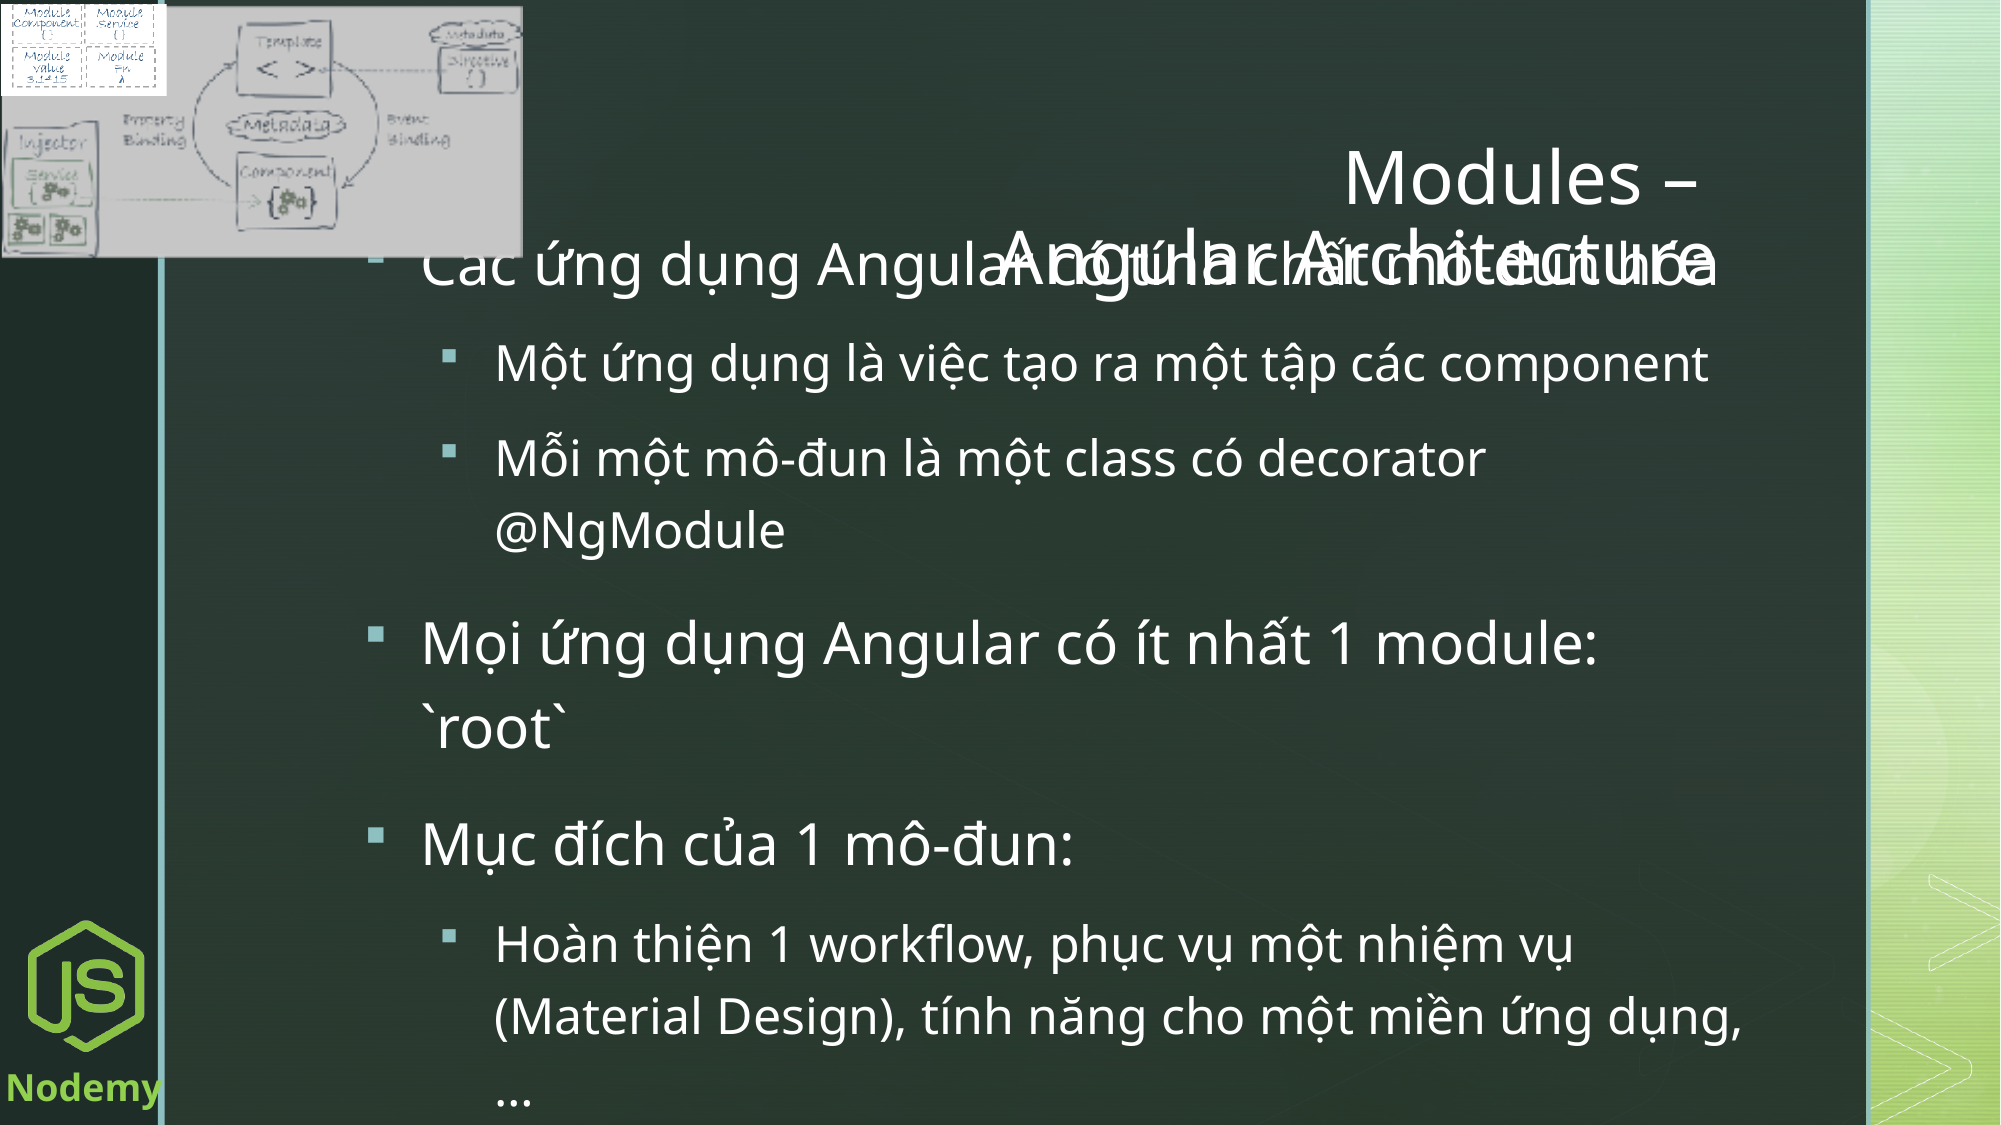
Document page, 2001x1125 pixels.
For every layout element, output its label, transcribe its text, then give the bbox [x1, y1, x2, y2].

picture [1871, 0, 2001, 1125]
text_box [0, 0, 524, 265]
list Các ứng dụng Angular có tính chất mô-đun hóa Một ứng dụng là việc tạo ra một tập các component Mỗi một mô-đun là một class có decorator @NgModule Mọi ứng dụng Angular có ít nhất 1 module: `root` Mục đích của 1 mô-đun: Hoàn thiện 1 workflow, phục vụ một nhiệm vụ (Material Design), tính năng cho một miền ứng dụng, … [348, 336, 1776, 993]
title Modules – Angular Architecture [428, 132, 1734, 310]
picture [0, 903, 164, 1061]
